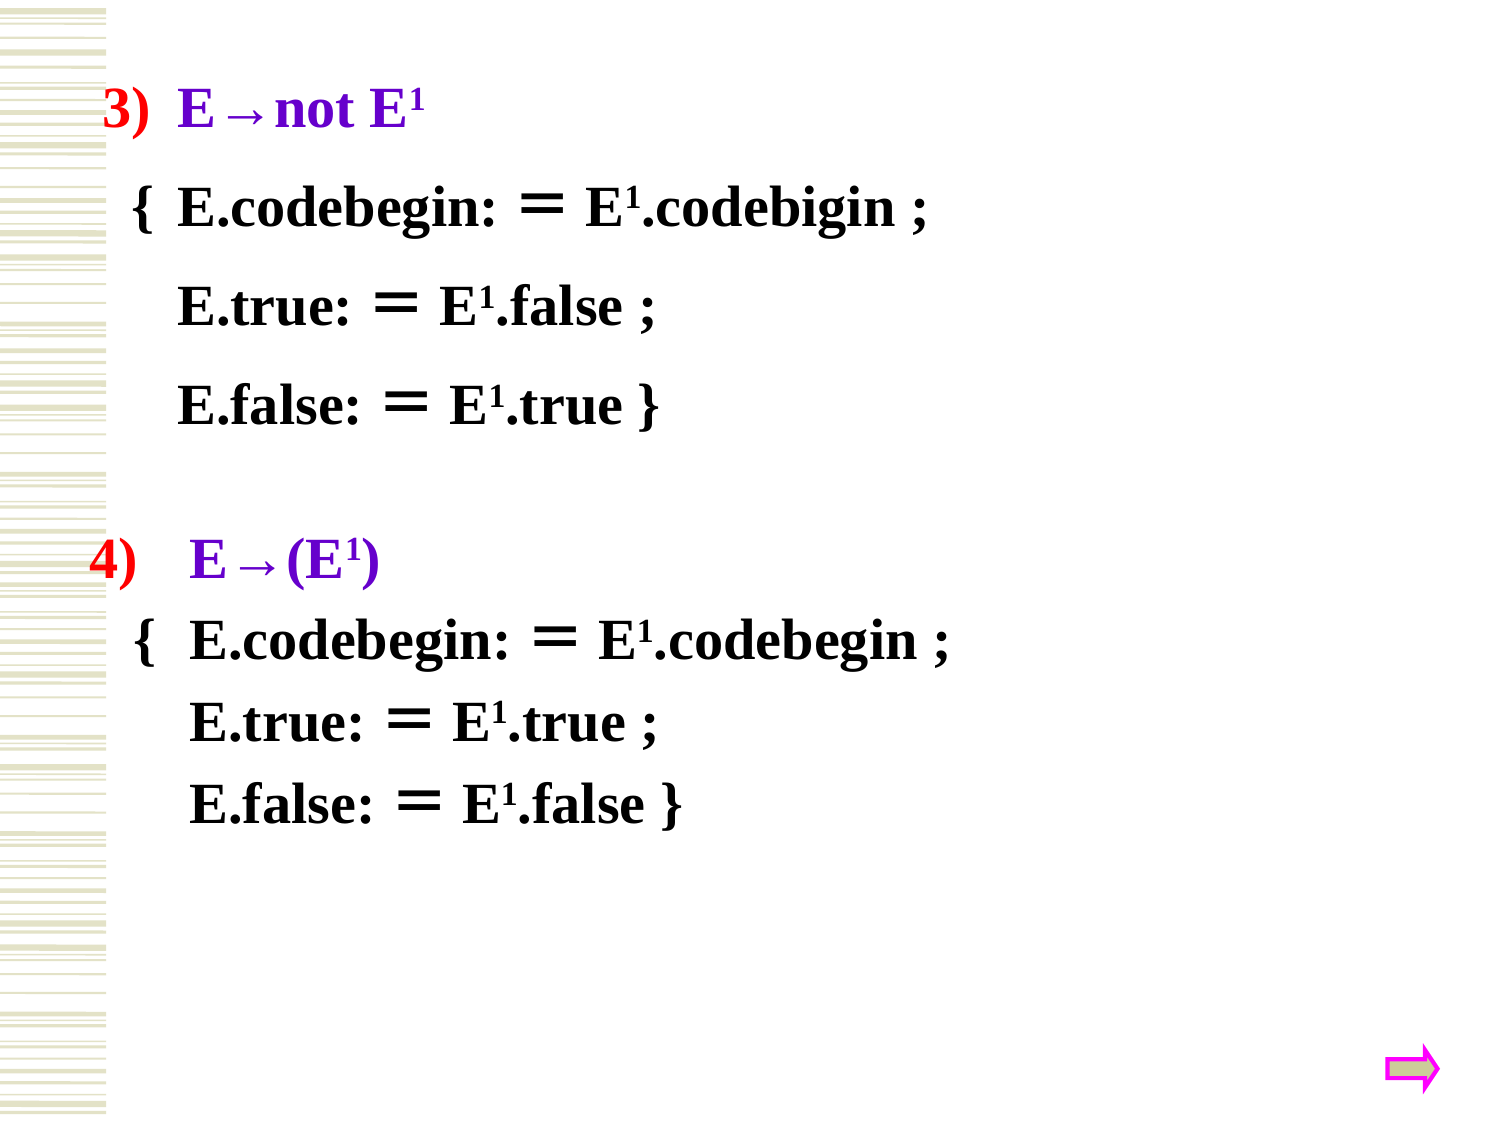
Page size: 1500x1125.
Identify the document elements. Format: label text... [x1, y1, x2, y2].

text_box E→(E1) { E.codebegin:＝E1.codebegin ; E.true:＝E1.true ; E.false:＝E1.false } [74, 512, 1200, 875]
text_box E→not E1 { E.codebegin:＝E1.codebigin ; E.true:＝E1.false ; E.false:＝E1.true } [87, 61, 1038, 444]
text_box [1387, 1050, 1438, 1088]
